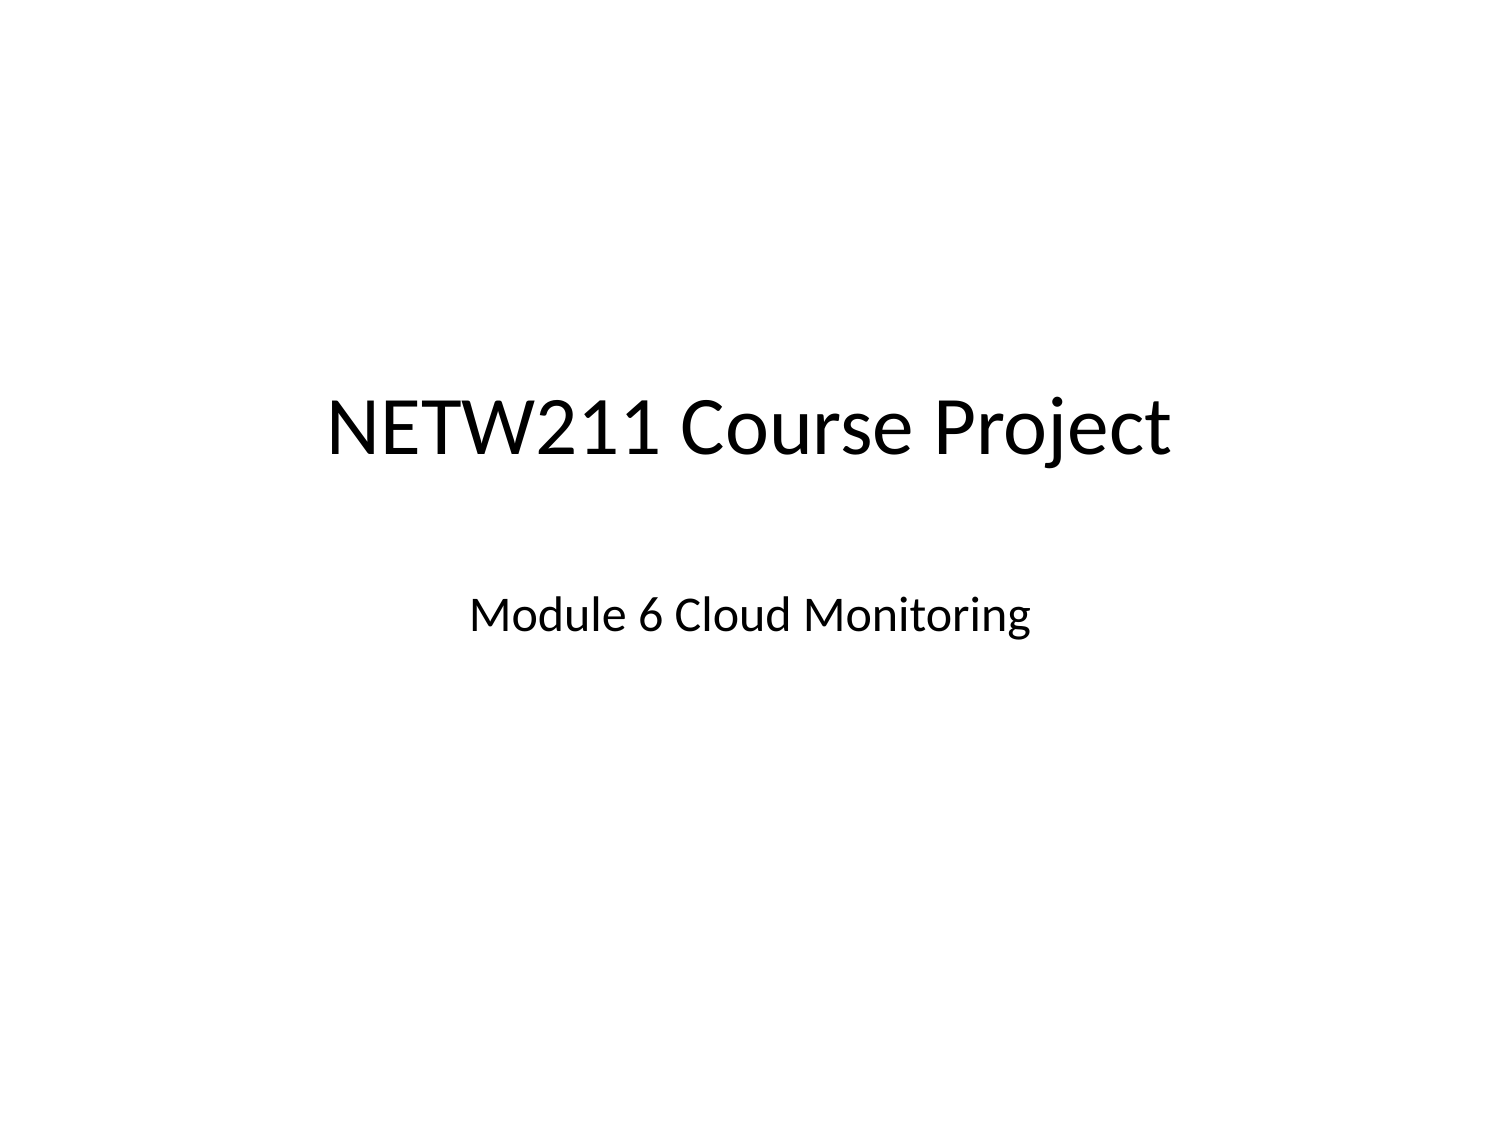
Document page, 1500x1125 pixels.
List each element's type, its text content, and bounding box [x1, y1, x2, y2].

title NETW211 Course Project Module 6 Cloud Monitoring [112, 312, 1388, 701]
